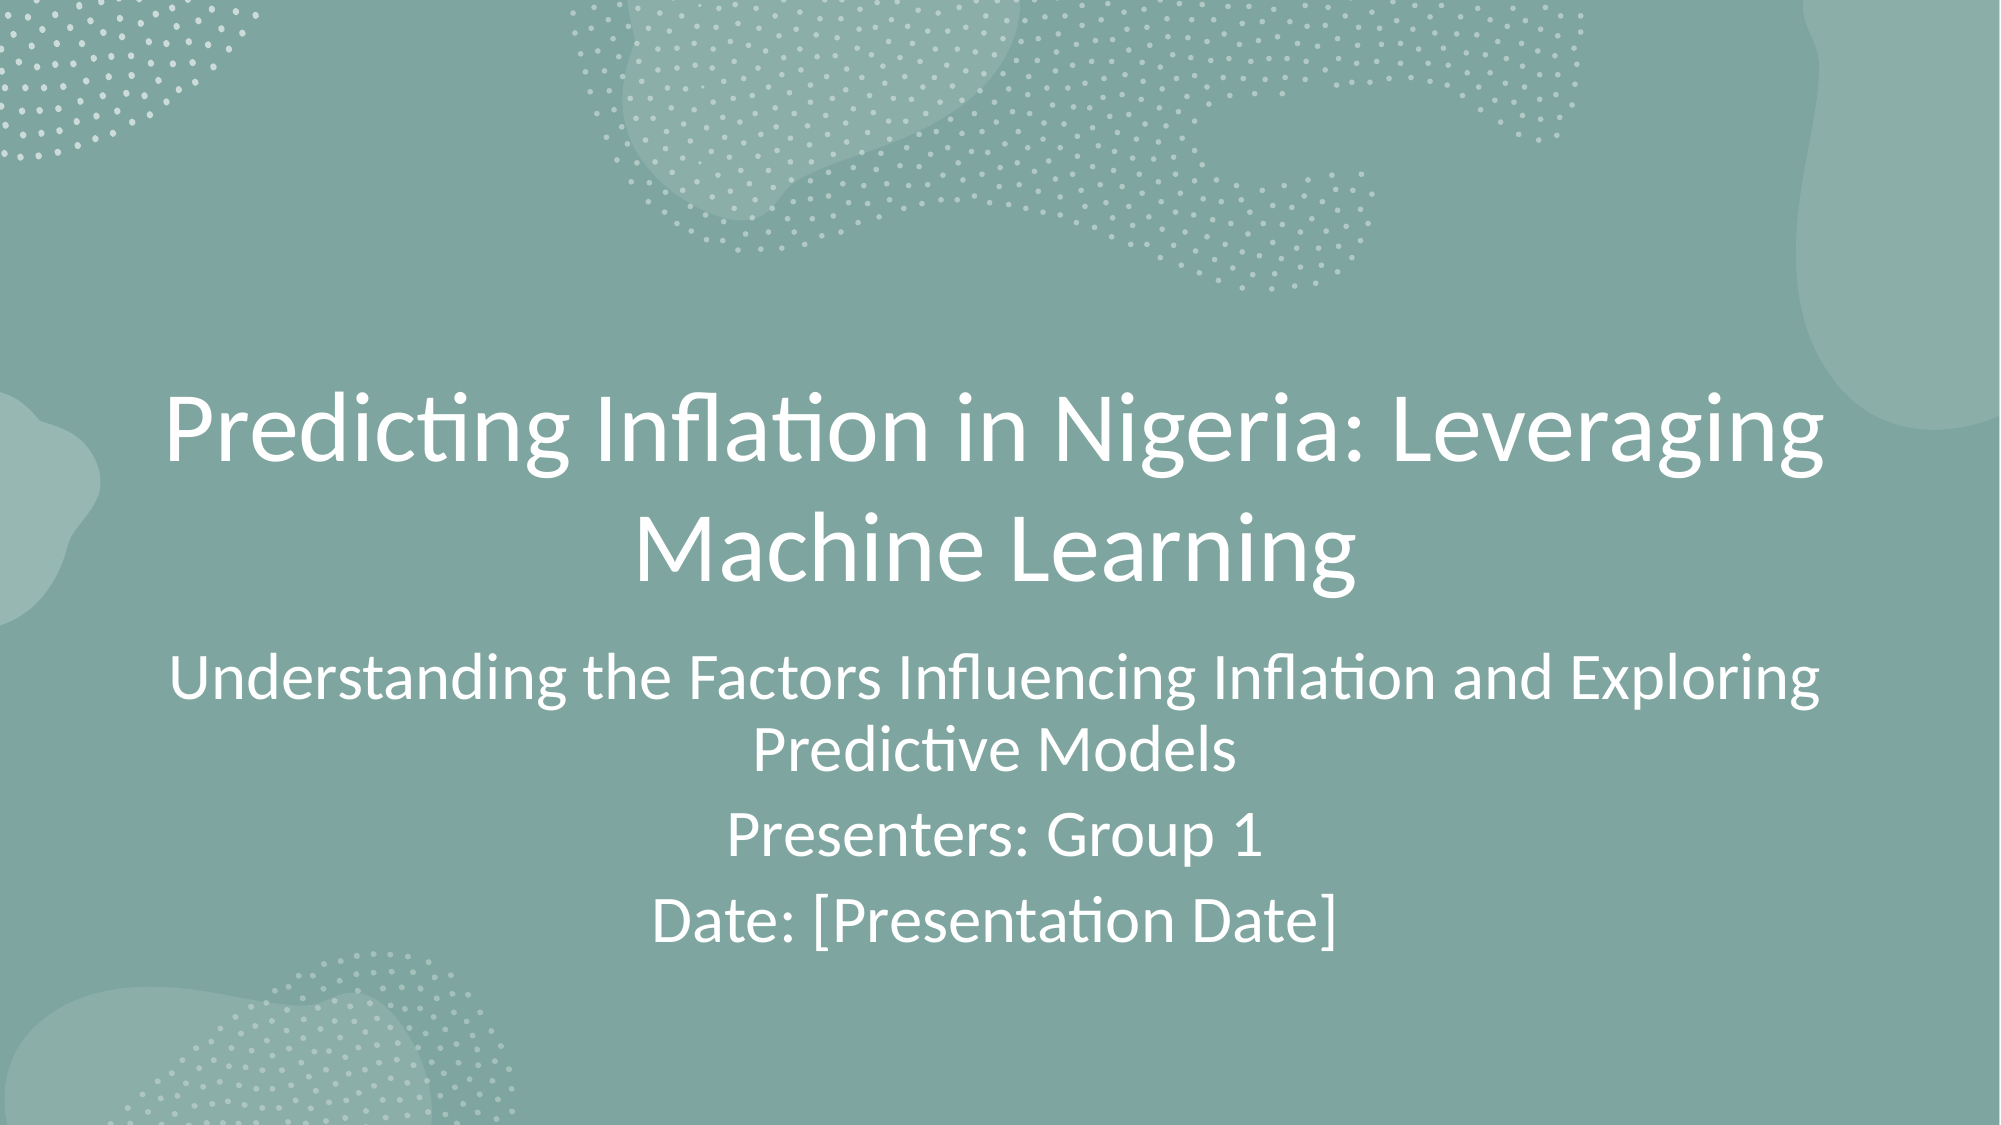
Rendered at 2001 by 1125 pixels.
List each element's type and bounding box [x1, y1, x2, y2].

text_box [0, 0, 2000, 1125]
